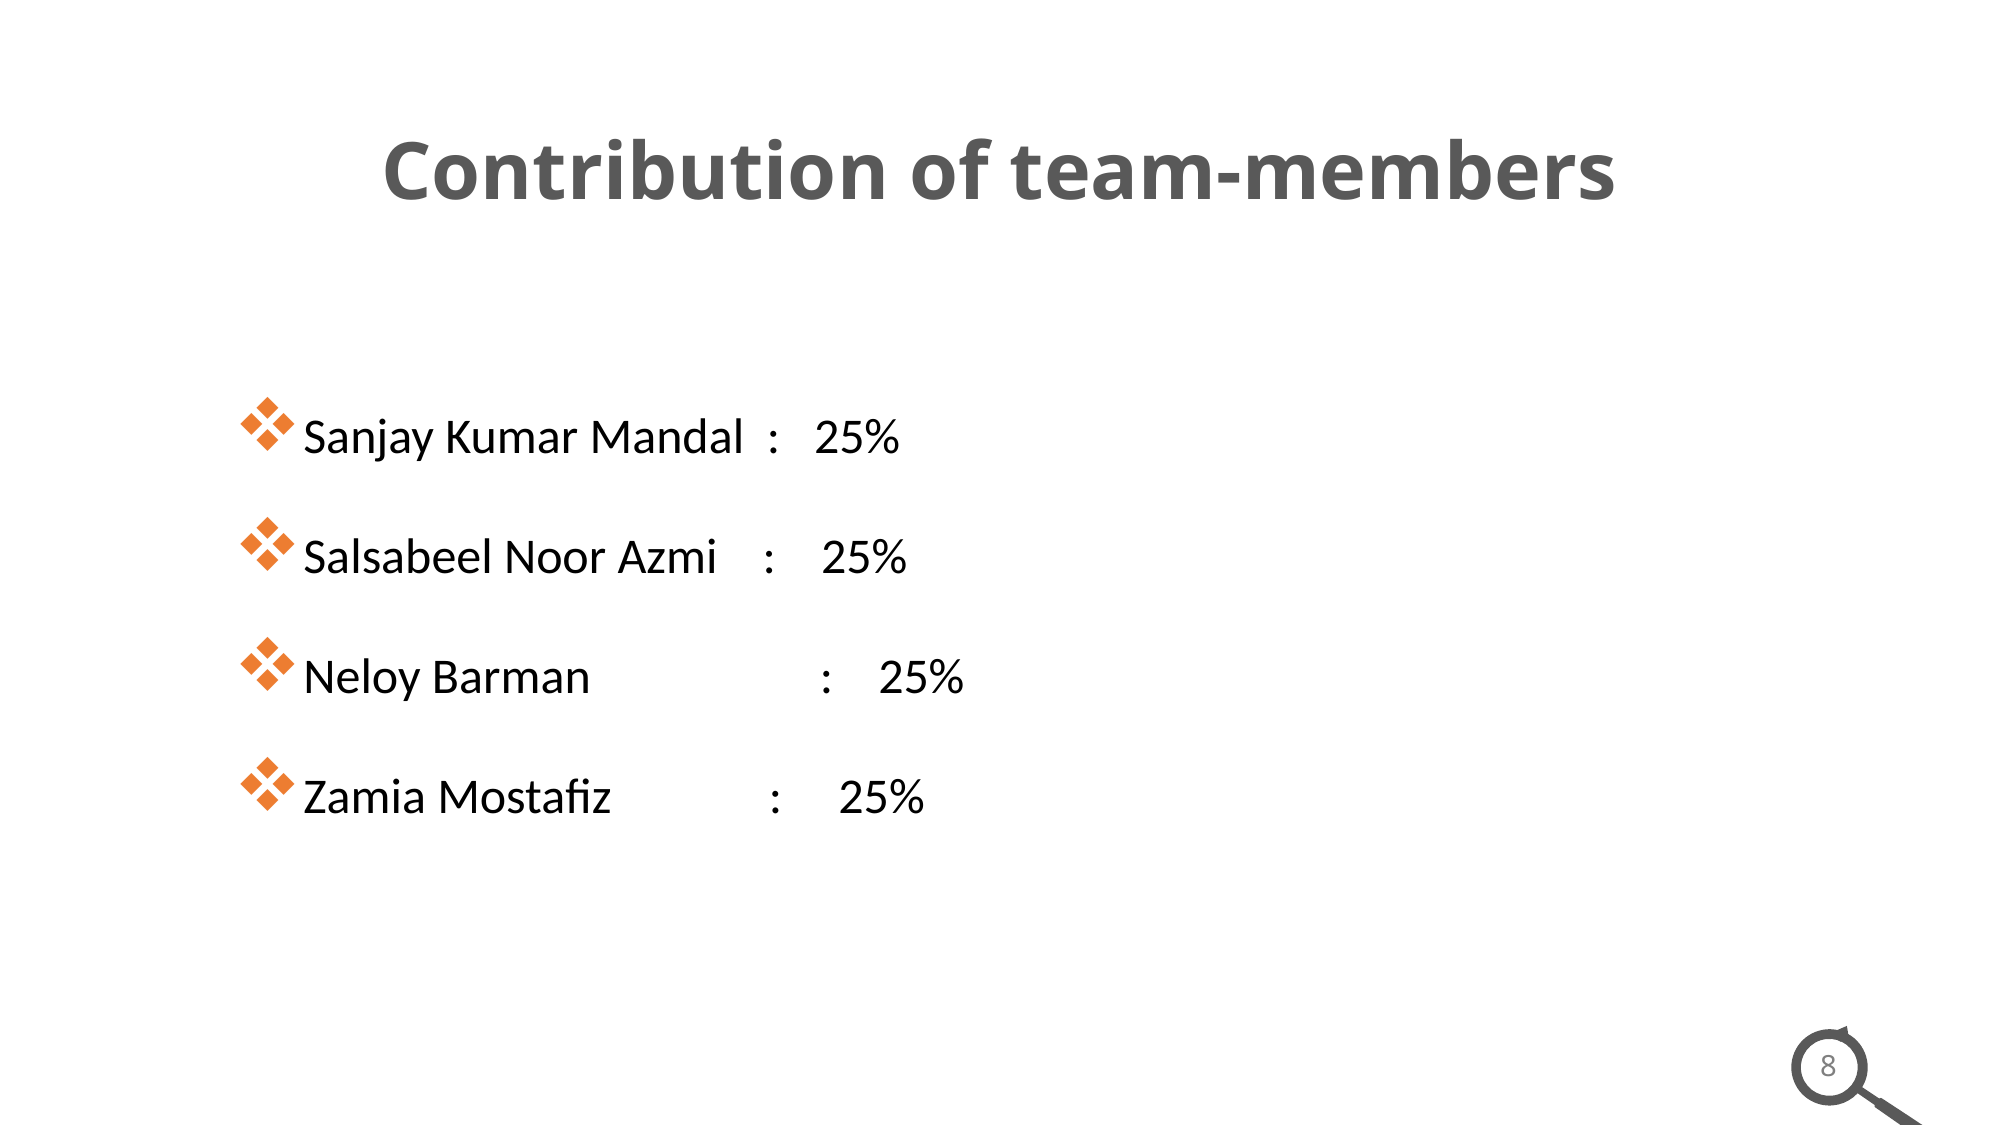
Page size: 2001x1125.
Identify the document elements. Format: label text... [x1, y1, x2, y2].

text_box Contribution of team-members [249, 112, 1750, 235]
text_box Sanjay Kumar Mandal : 25% Salsabeel Noor Azmi : 25% Neloy Barman : 25% Zamia Mostafiz : 25% [219, 395, 1779, 831]
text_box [1782, 1019, 1919, 1125]
